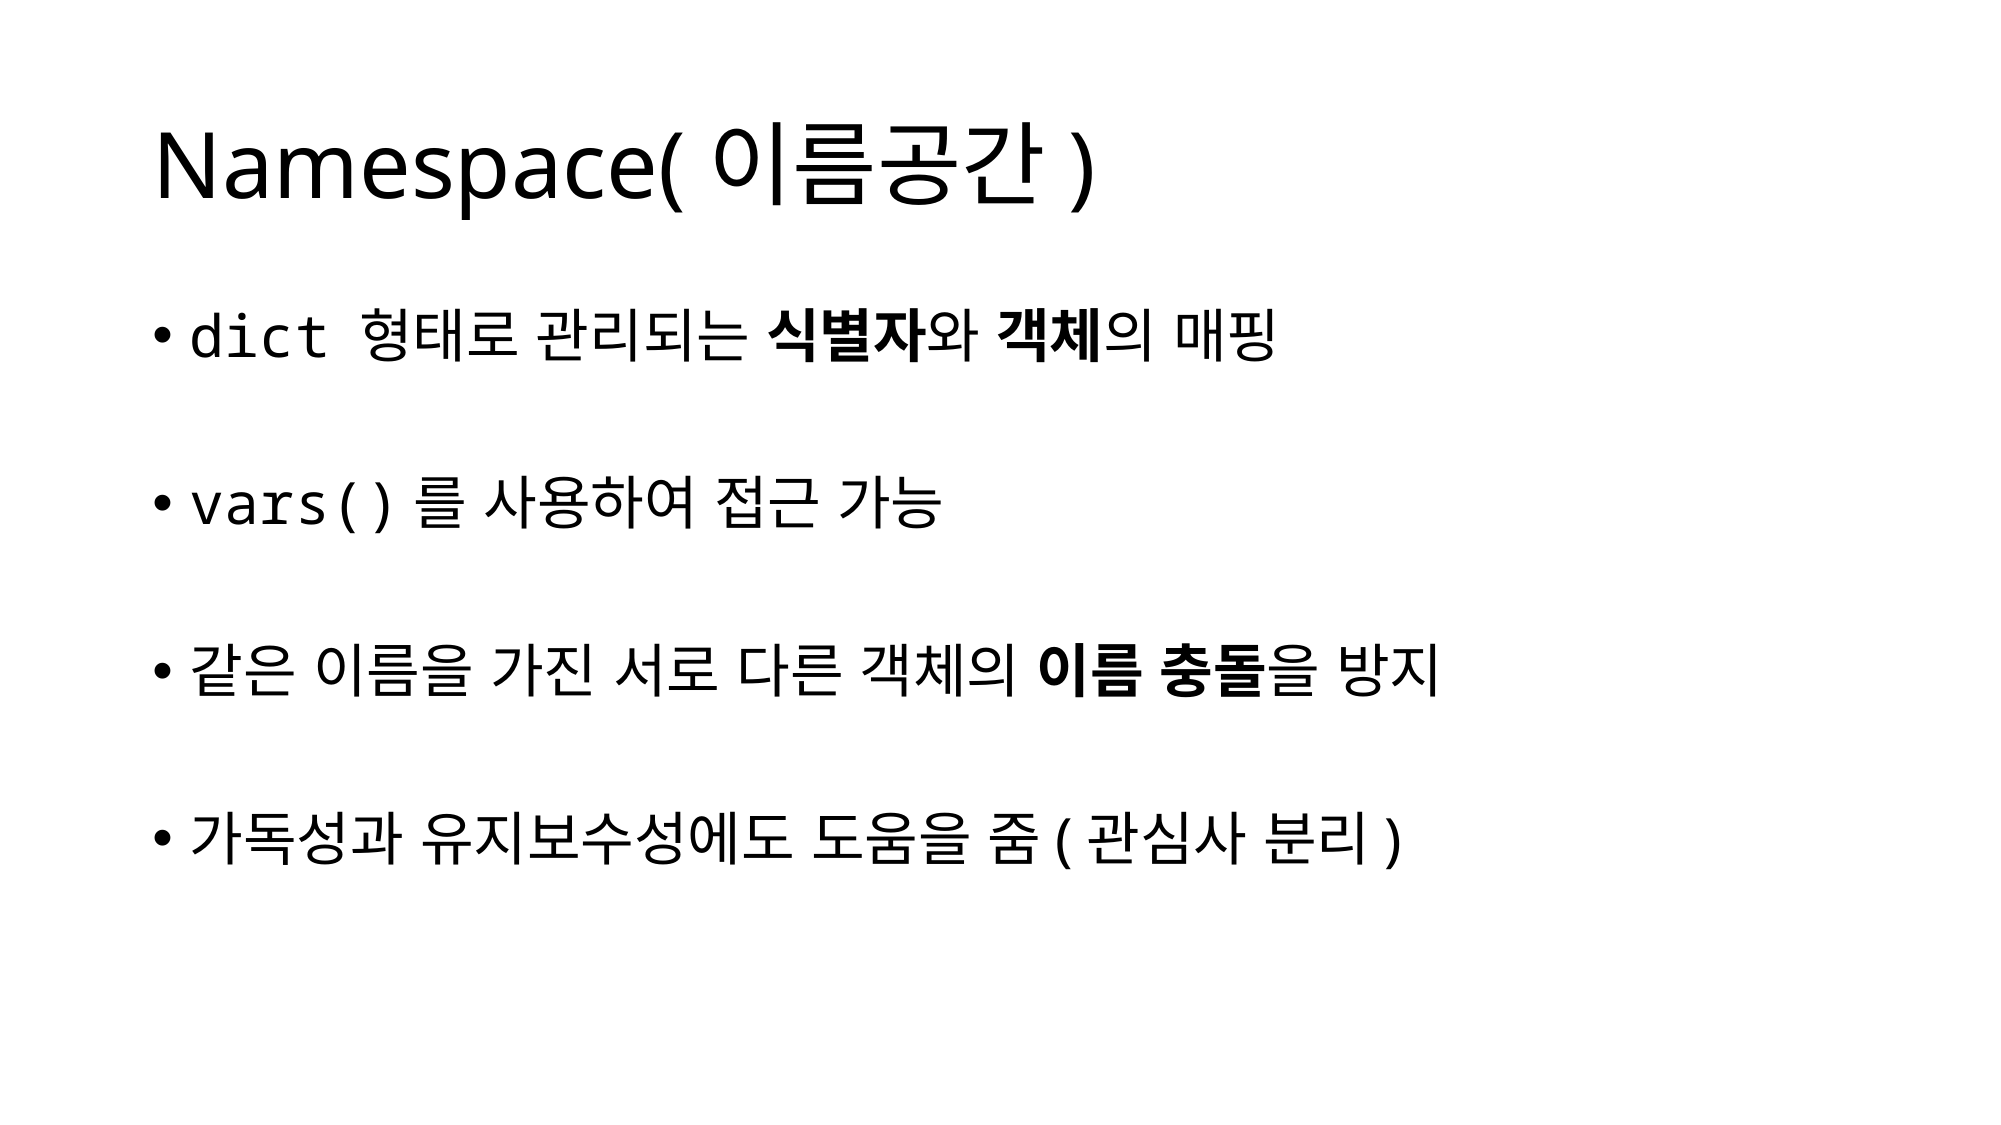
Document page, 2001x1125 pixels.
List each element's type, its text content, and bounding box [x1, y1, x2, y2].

title Namespace(이름공간) [137, 59, 1863, 278]
list dict 형태로 관리되는 식별자와 객체의 매핑 vars()를 사용하여 접근 가능 같은 이름을 가진 서로 다른 객체의 이름 충돌을 방지 가독성과 유지보수성에도 도움을 줌(관심사 분리) [137, 299, 1863, 1014]
